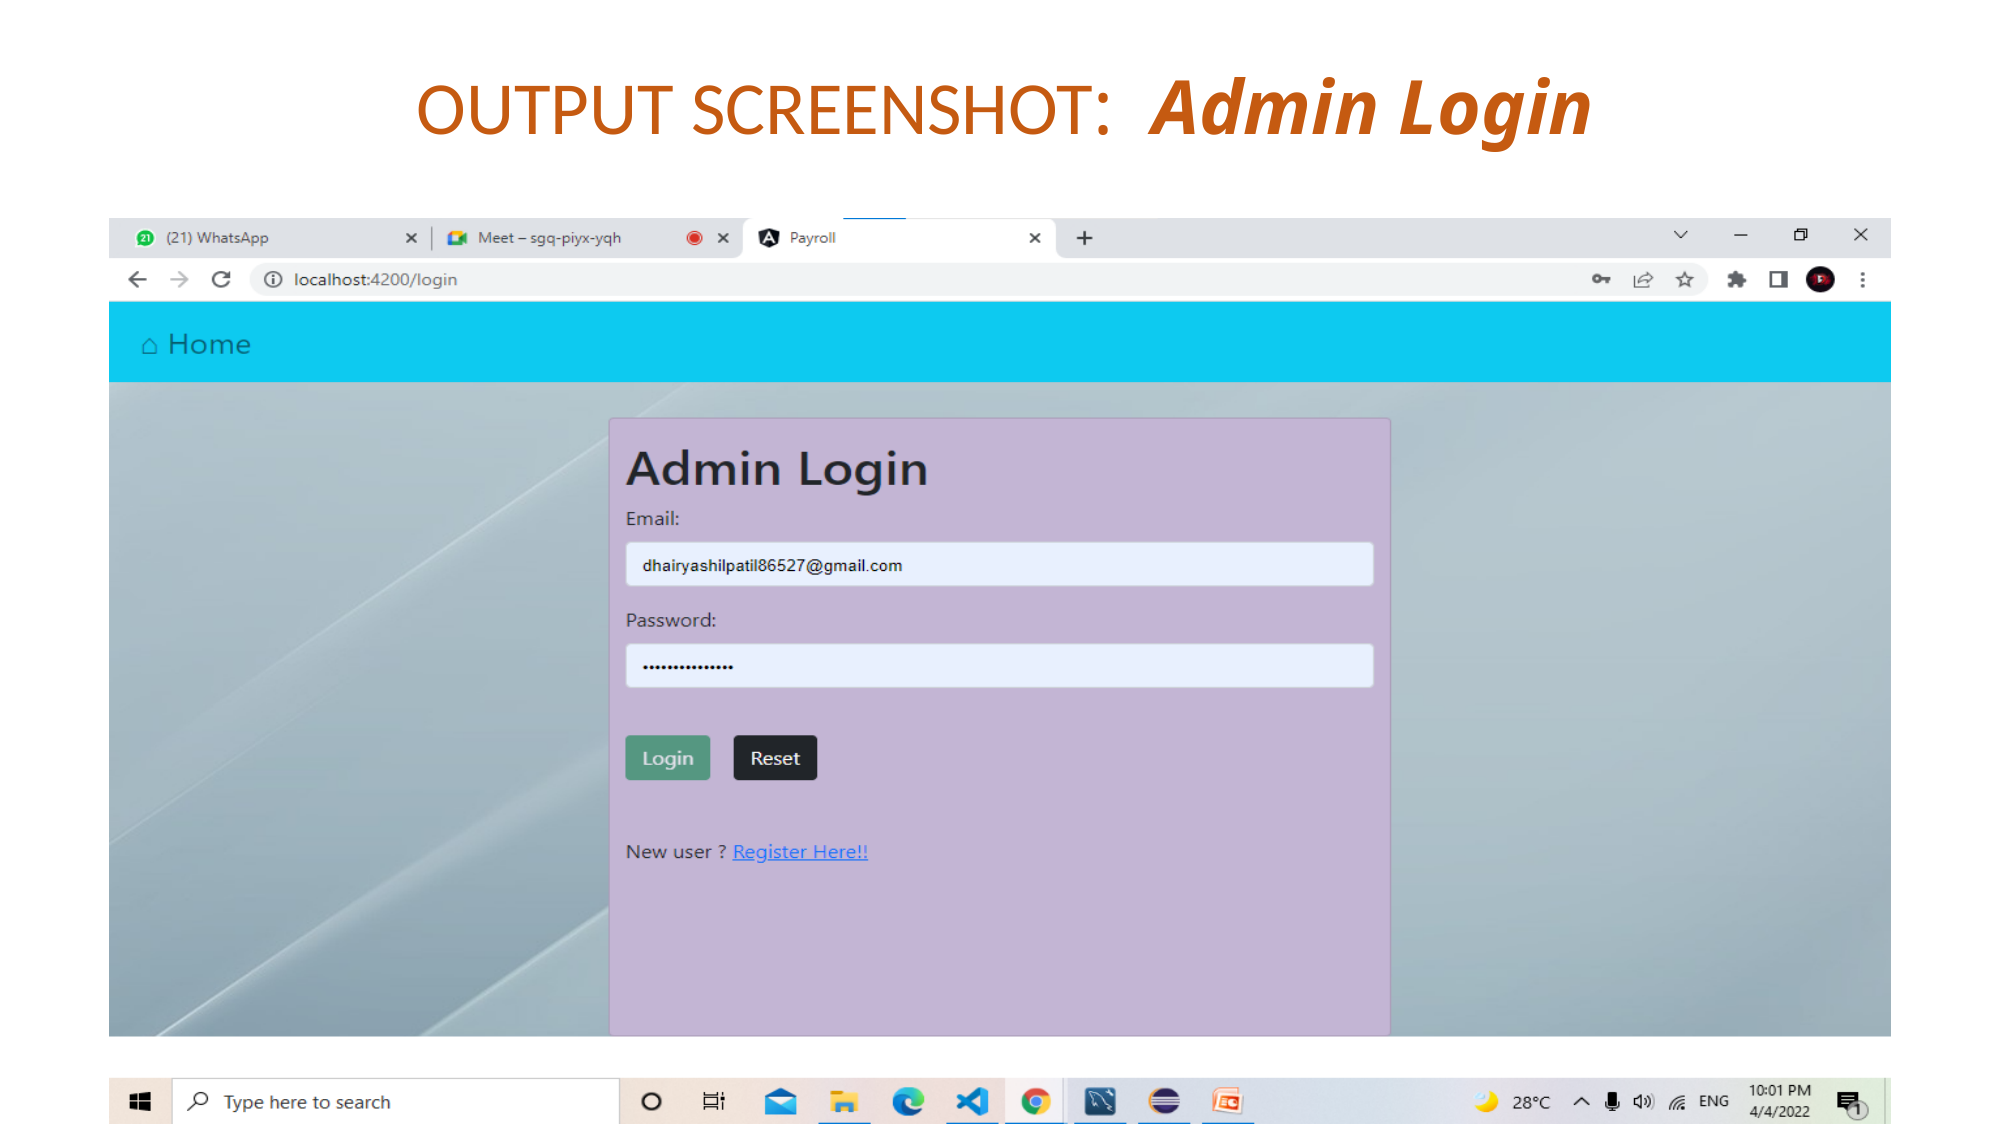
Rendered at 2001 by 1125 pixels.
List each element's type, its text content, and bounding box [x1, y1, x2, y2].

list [109, 218, 1891, 1124]
title OUTPUT SCREENSHOT: Admin Login [142, 1, 1868, 218]
